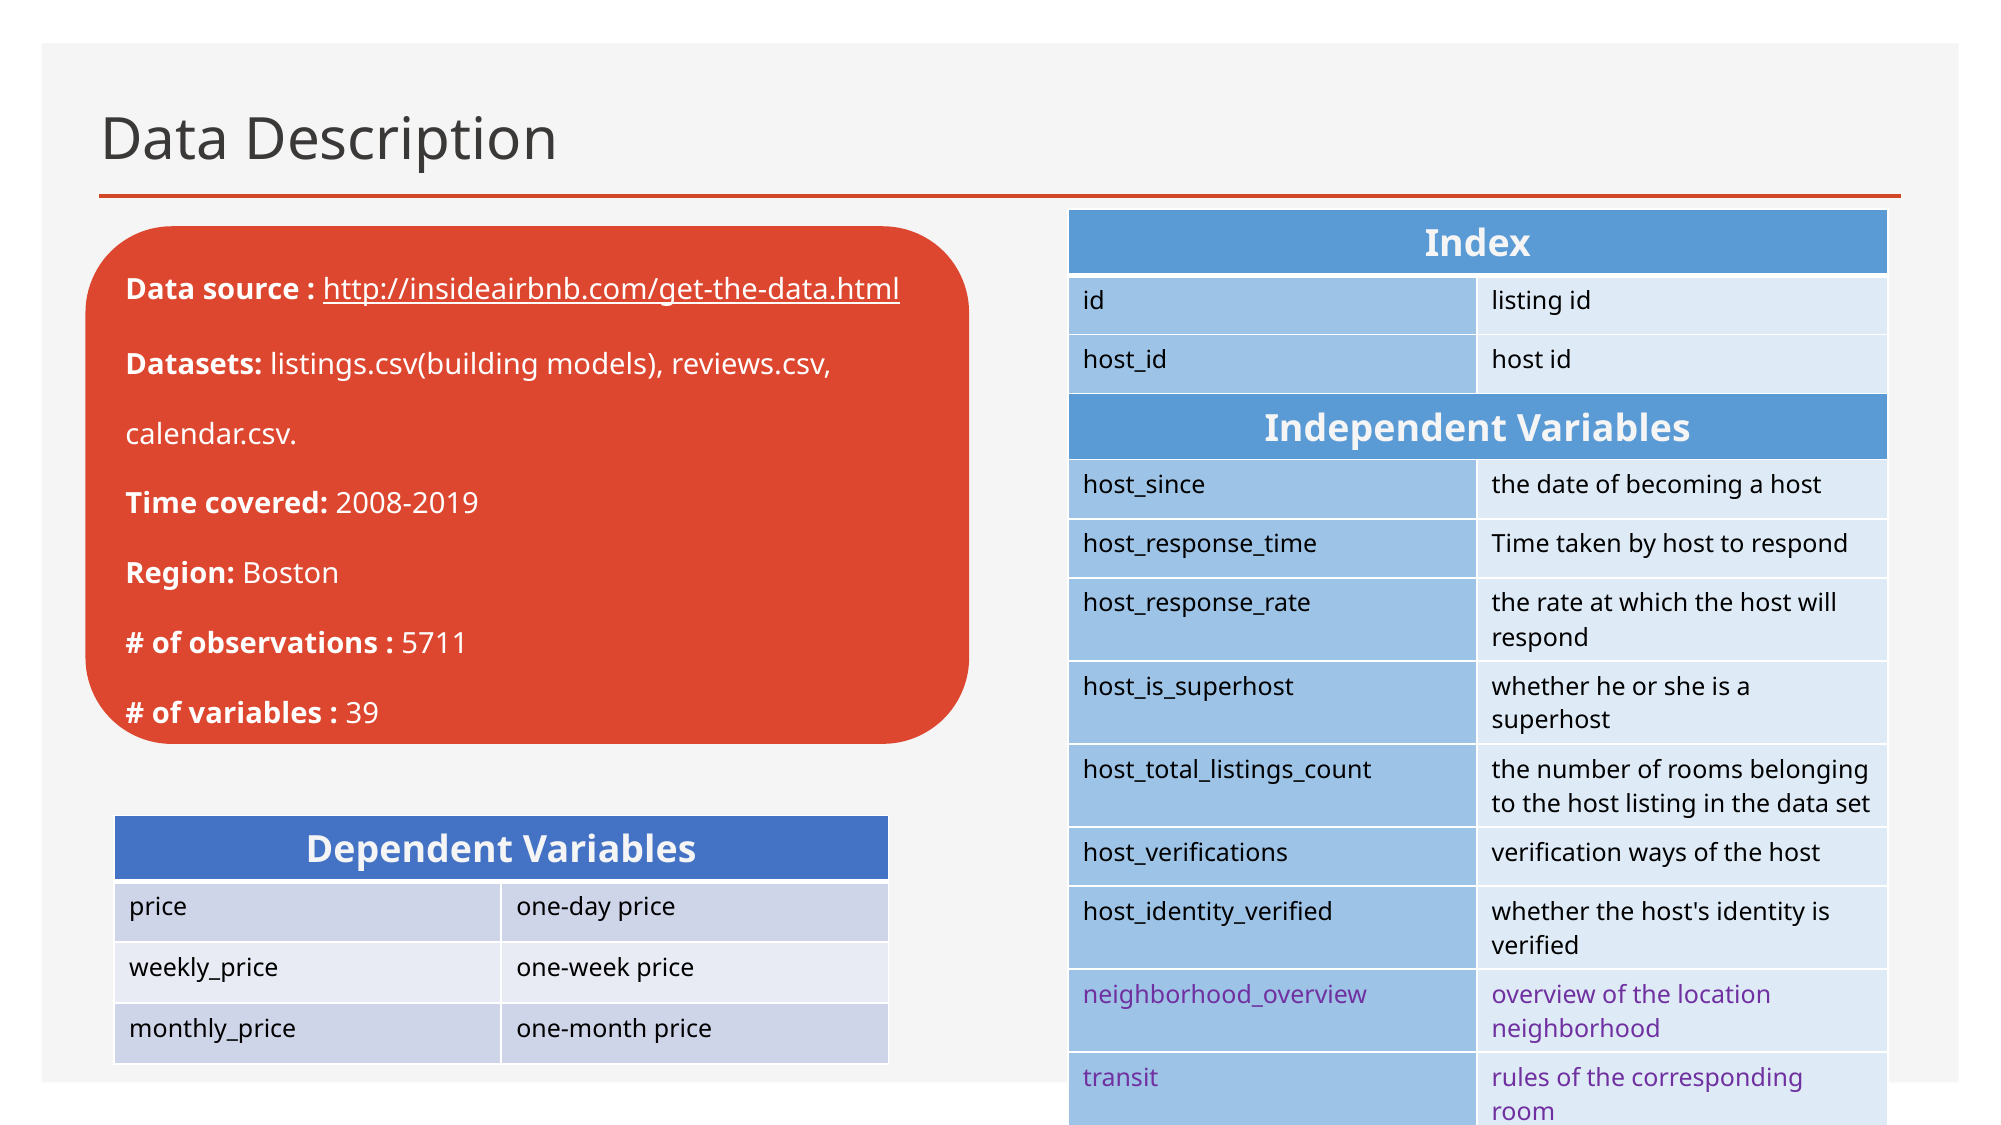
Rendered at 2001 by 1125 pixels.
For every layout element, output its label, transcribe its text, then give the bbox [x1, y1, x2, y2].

table_cell host_response_rate [1069, 579, 1476, 660]
text_box Data source : http://insideairbnb.com/get-the-data.html Datasets: listings.csv(building models), reviews.csv, calendar.csv. Time covered: 2008-2019 Region: Boston # of observations : 5711 # of variables : 39 [84, 225, 971, 745]
table_cell price [115, 884, 500, 941]
table_cell Time taken by host to respond [1478, 520, 1887, 577]
table_cell weekly_price [115, 943, 500, 1002]
table_cell host_id [1069, 335, 1476, 393]
table_cell transit [1069, 1053, 1476, 1125]
table_cell one-day price [502, 884, 888, 941]
table_cell neighborhood_overview [1069, 970, 1476, 1051]
table_cell Independent Variables [1069, 394, 1887, 459]
table_cell host_since [1069, 460, 1476, 518]
table_cell the date of becoming a host [1478, 460, 1887, 518]
table_cell id [1069, 278, 1476, 334]
table_header Index [1069, 210, 1887, 273]
table_cell host_verifications [1069, 828, 1476, 885]
table_cell host id [1478, 335, 1887, 393]
table_cell whether he or she is a superhost [1478, 662, 1887, 743]
table_cell host_response_time [1069, 520, 1476, 577]
table_cell listing id [1478, 278, 1887, 334]
table_header Dependent Variables [115, 816, 888, 879]
table_cell overview of the location neighborhood [1478, 970, 1887, 1051]
table_cell rules of the corresponding room [1478, 1053, 1887, 1125]
table_cell the rate at which the host will respond [1478, 579, 1887, 660]
table_cell host_is_superhost [1069, 662, 1476, 743]
table_cell the number of rooms belonging to the host listing in the data set [1478, 745, 1887, 826]
table_cell whether the host's identity is verified [1478, 887, 1887, 968]
table_cell monthly_price [115, 1004, 500, 1063]
table_cell host_identity_verified [1069, 887, 1476, 968]
table_cell verification ways of the host [1478, 828, 1887, 885]
table_cell one-week price [502, 943, 888, 1002]
table_cell host_total_listings_count [1069, 745, 1476, 826]
title Data Description [85, 73, 1214, 179]
table_cell one-month price [502, 1004, 888, 1063]
